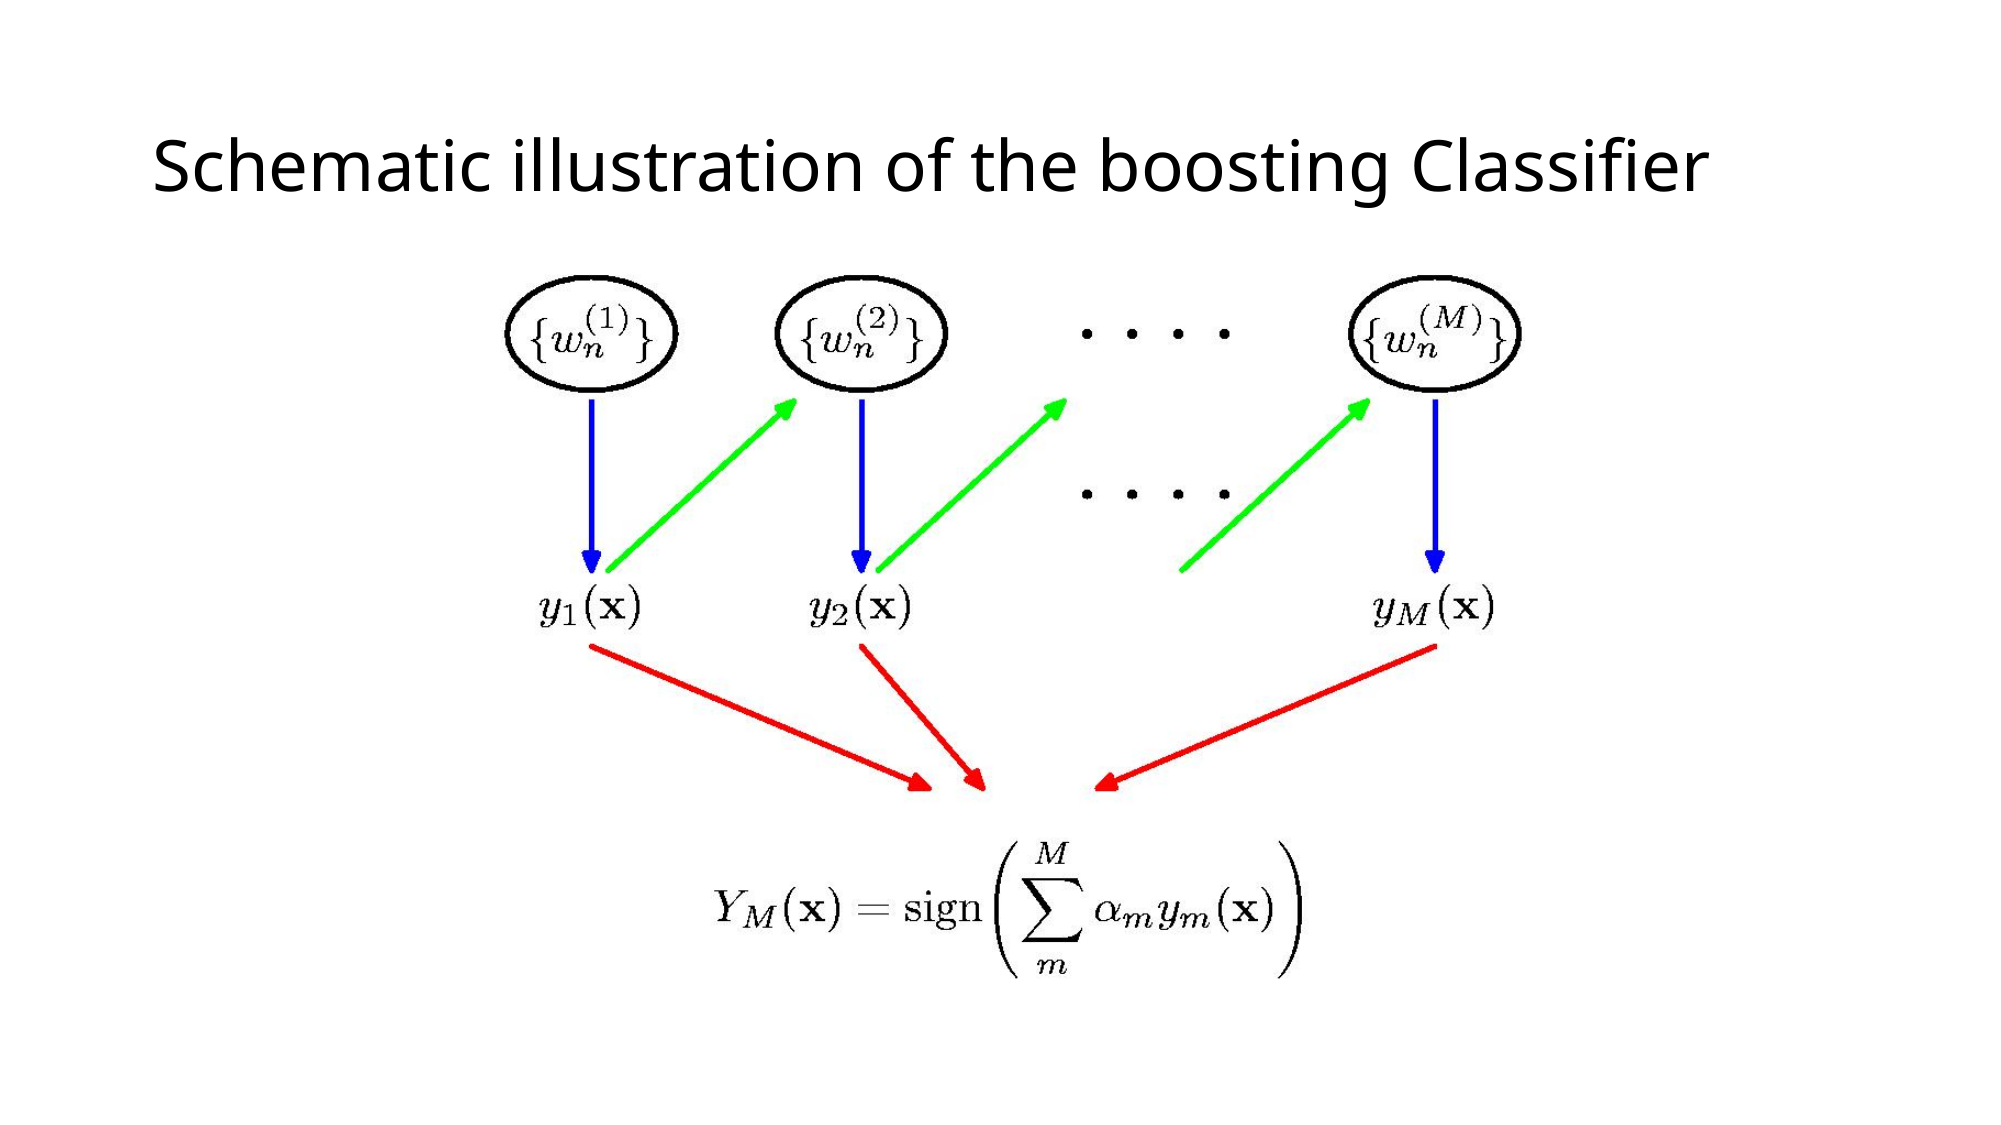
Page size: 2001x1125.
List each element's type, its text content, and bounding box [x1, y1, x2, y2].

picture [499, 274, 1526, 986]
title Schematic illustration of the boosting Classifier [137, 59, 1863, 278]
